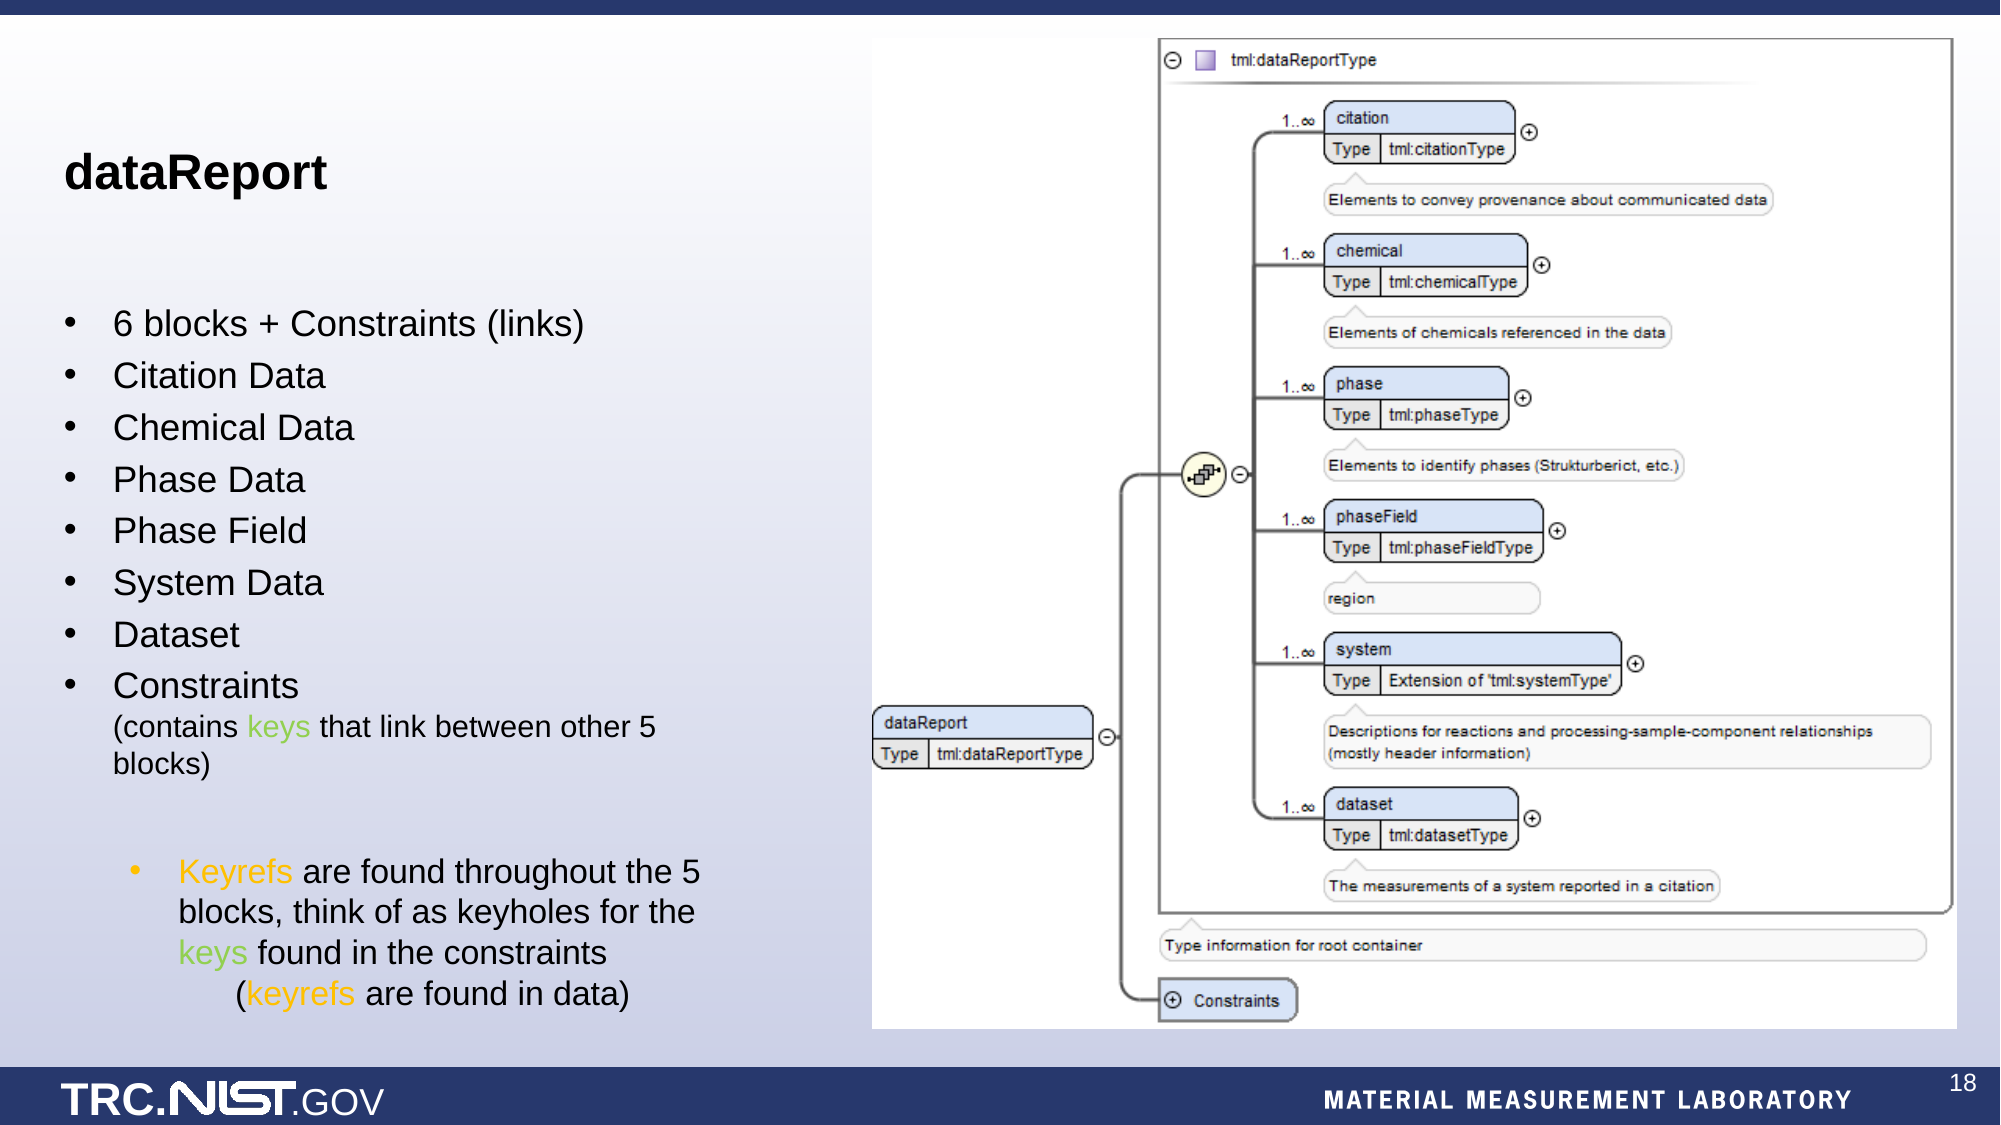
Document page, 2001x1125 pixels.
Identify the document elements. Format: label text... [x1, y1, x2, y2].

title dataReport [49, 61, 766, 279]
picture [872, 37, 1958, 1030]
list 6 blocks + Constraints (links) Citation Data Chemical Data Phase Data Phase Field System Data Dataset Constraints (contains keys that link between other 5 blocks) Keyrefs are found throughout the 5 blocks, think of as keyholes for the keys found in the constraints (keyrefs are found in data) [49, 292, 766, 1026]
picture [1325, 1090, 1851, 1109]
picture [170, 1081, 296, 1115]
